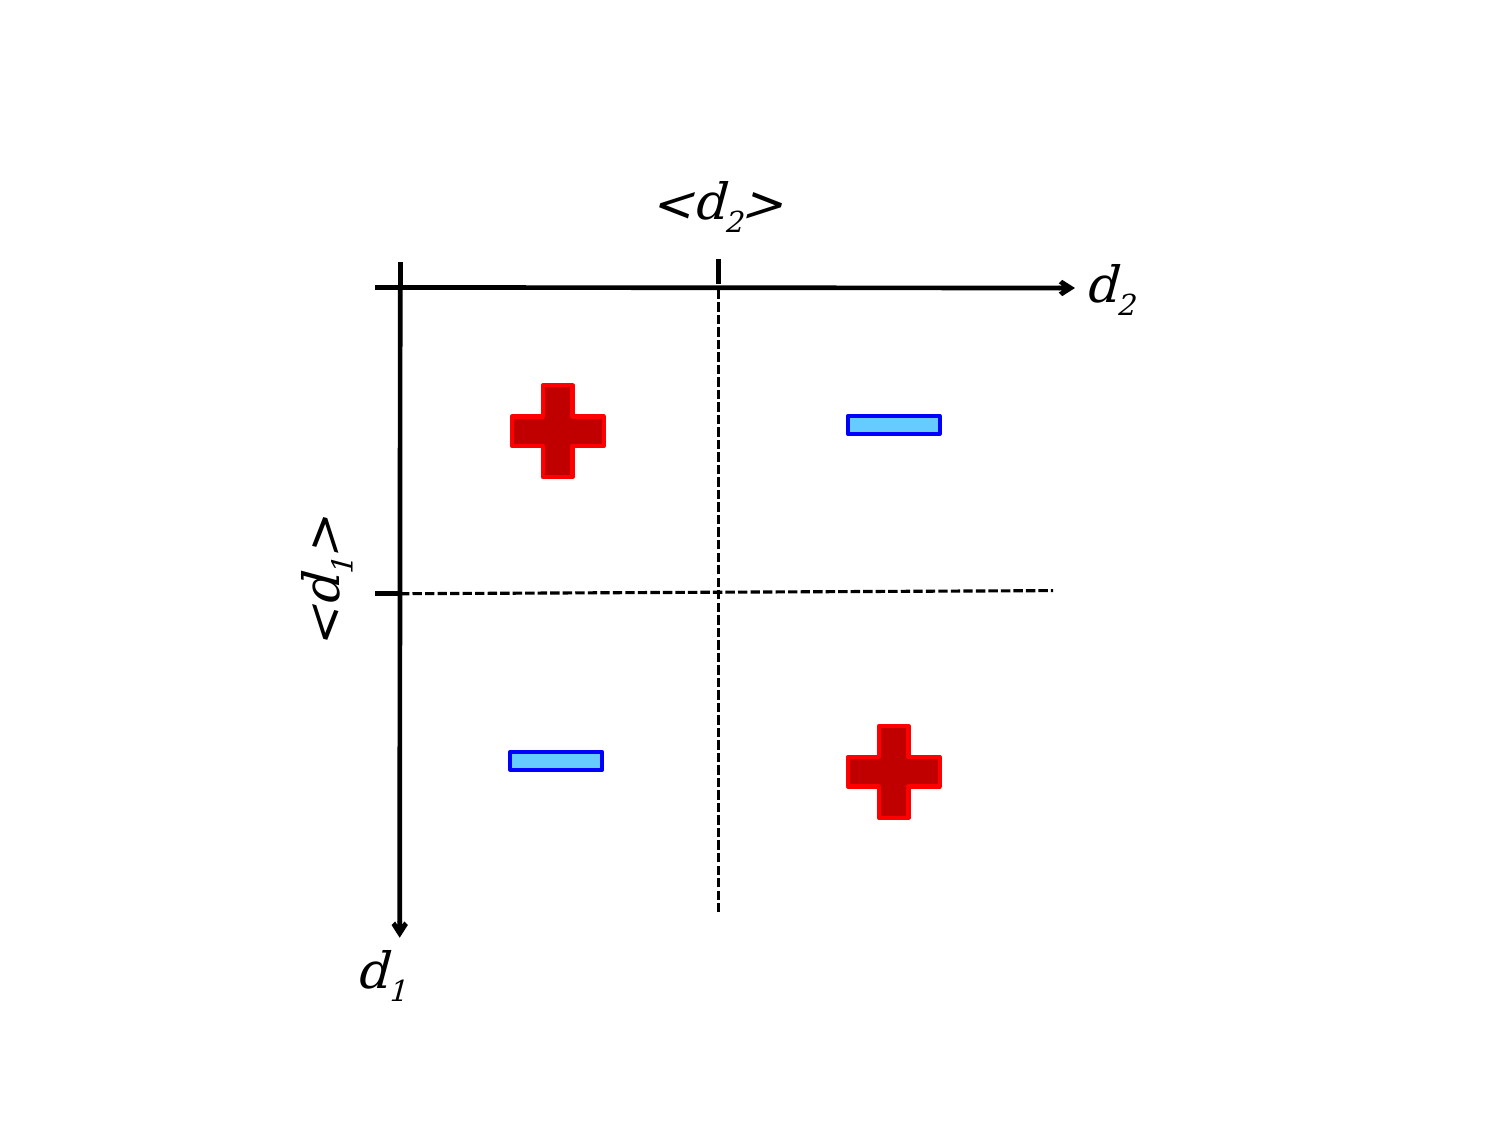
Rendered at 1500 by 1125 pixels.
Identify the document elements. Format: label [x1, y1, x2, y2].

text_box [282, 162, 1195, 1008]
